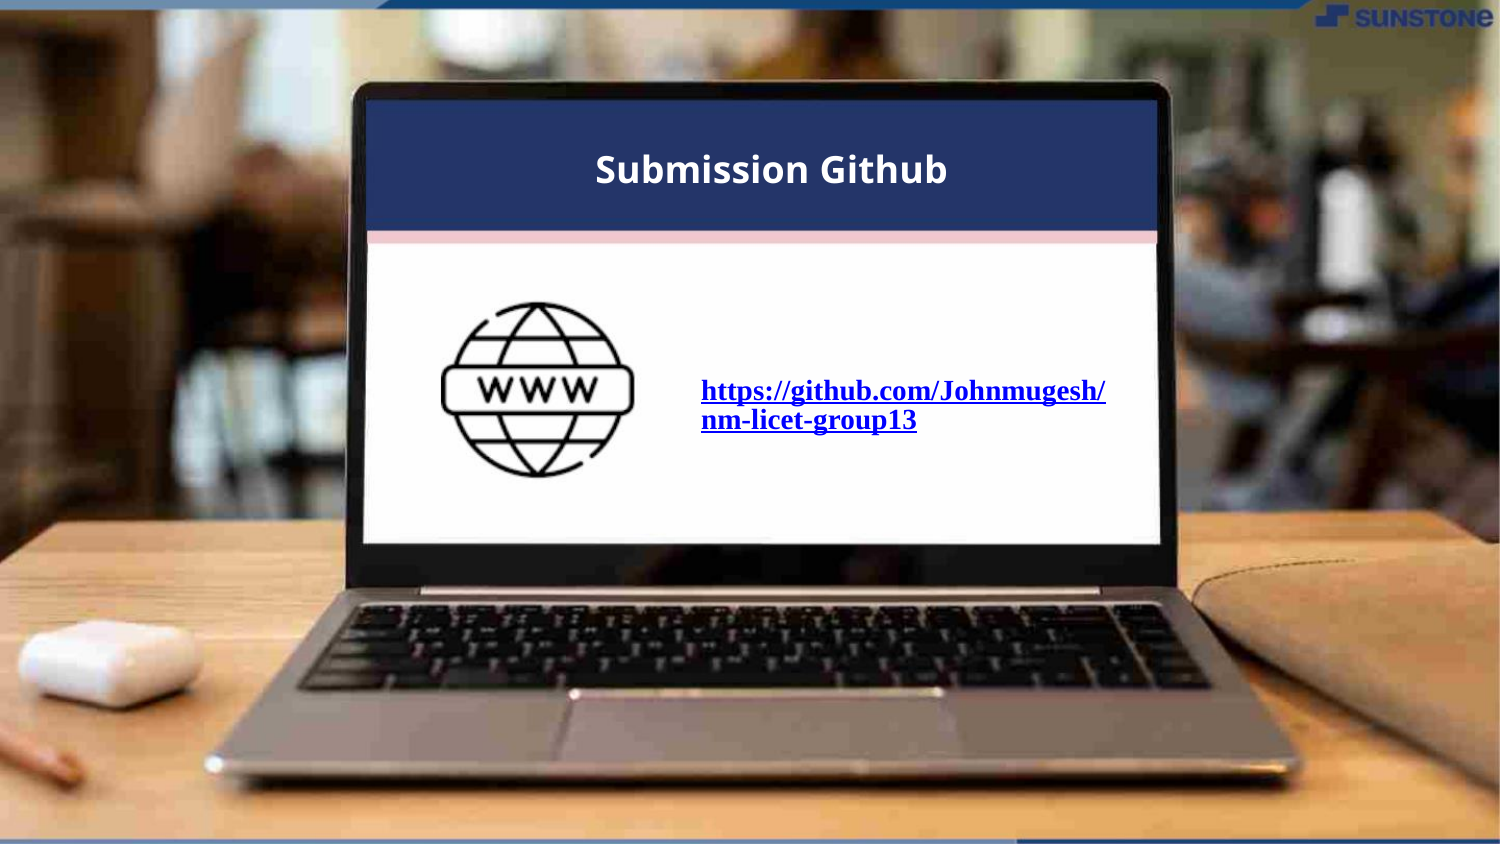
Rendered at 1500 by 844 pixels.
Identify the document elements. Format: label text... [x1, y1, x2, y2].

text_box https://github.com/Johnmugesh/nm-licet-group13 [700, 372, 1116, 442]
text_box [0, 0, 1500, 844]
text_box Submission Github [595, 146, 954, 191]
